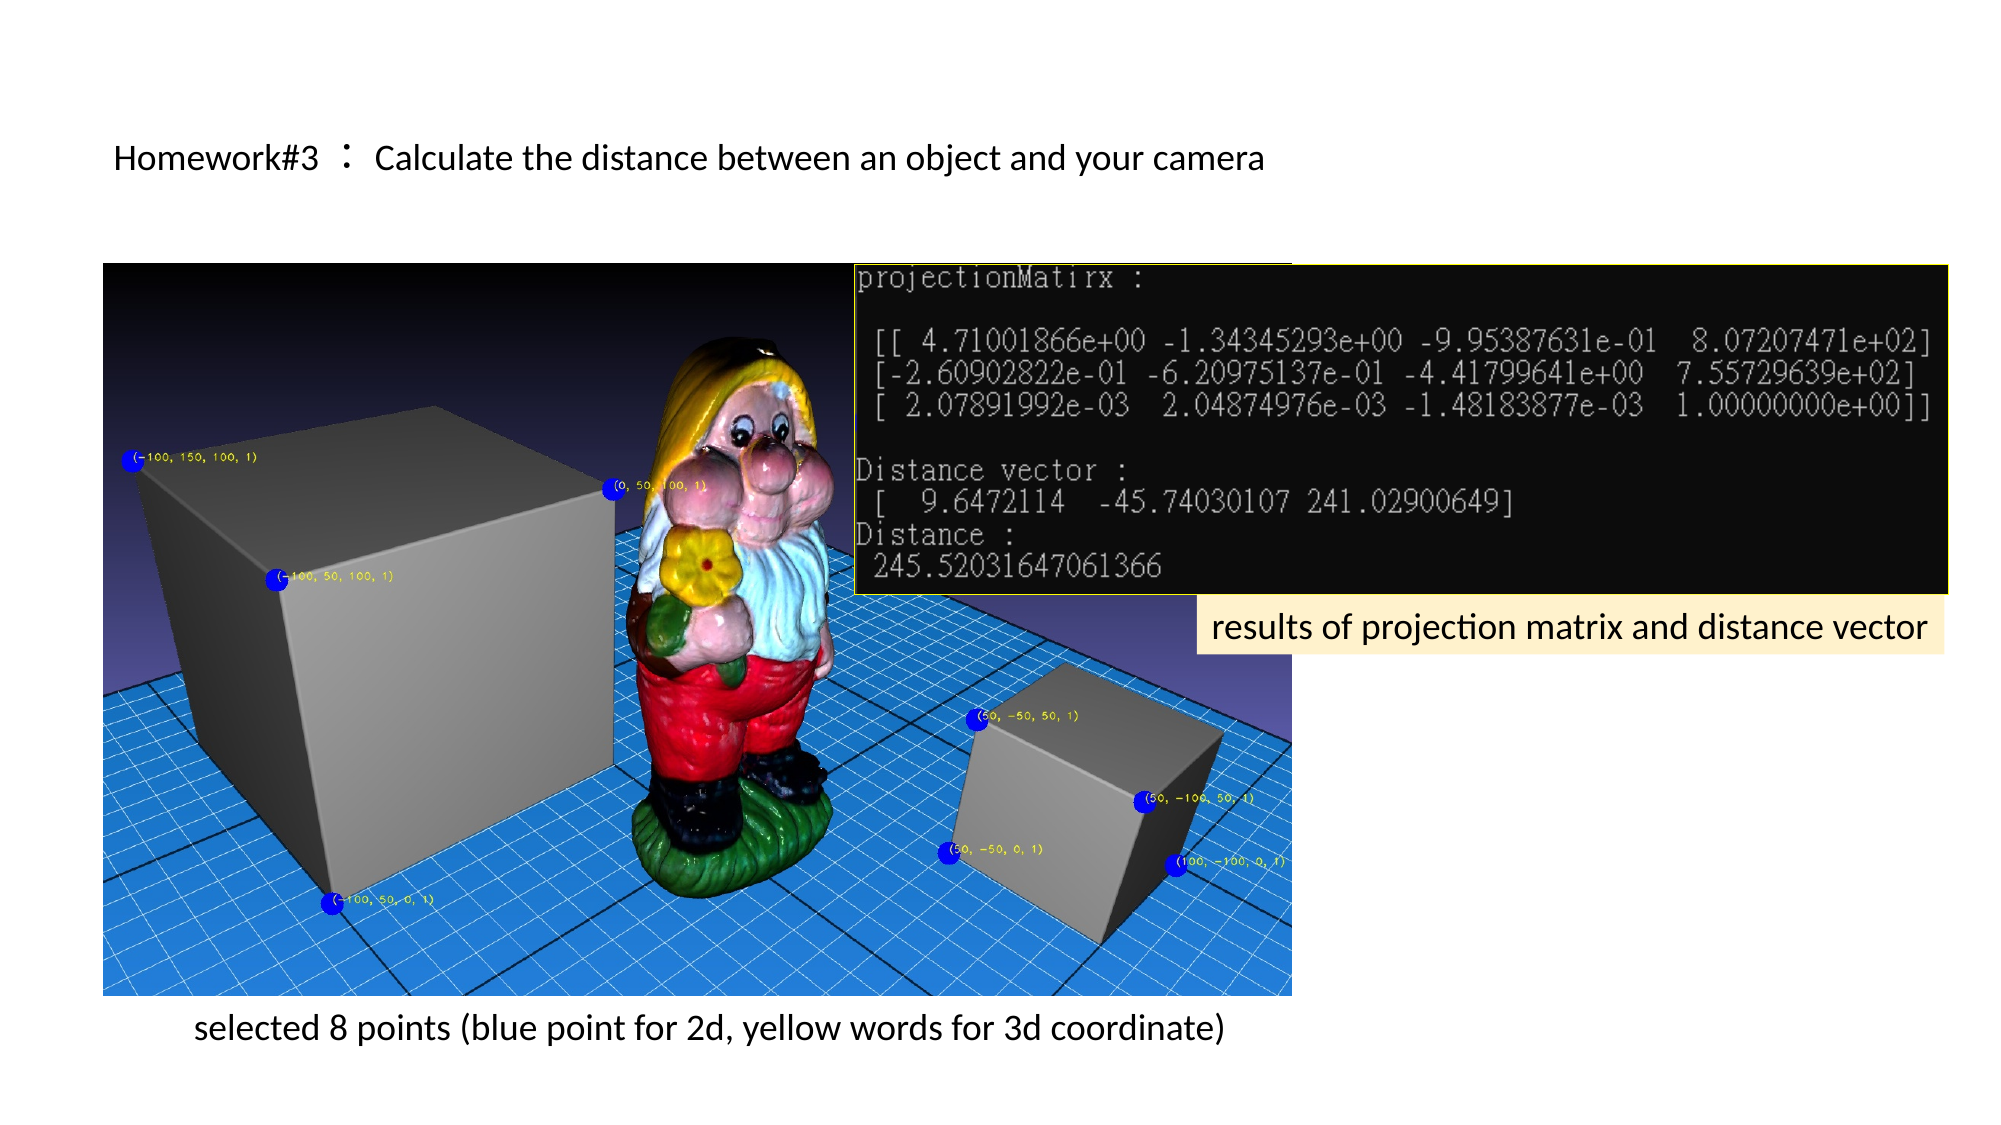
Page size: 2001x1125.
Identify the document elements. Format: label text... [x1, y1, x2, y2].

picture [103, 263, 1949, 996]
text_box Homework#3：Calculate the distance between an object and your camera [98, 125, 1292, 185]
text_box results of projection matrix and distance vector [1292, 595, 1945, 655]
text_box selected 8 points (blue point for 2d, yellow words for 3d coordinate) [178, 996, 1242, 1056]
